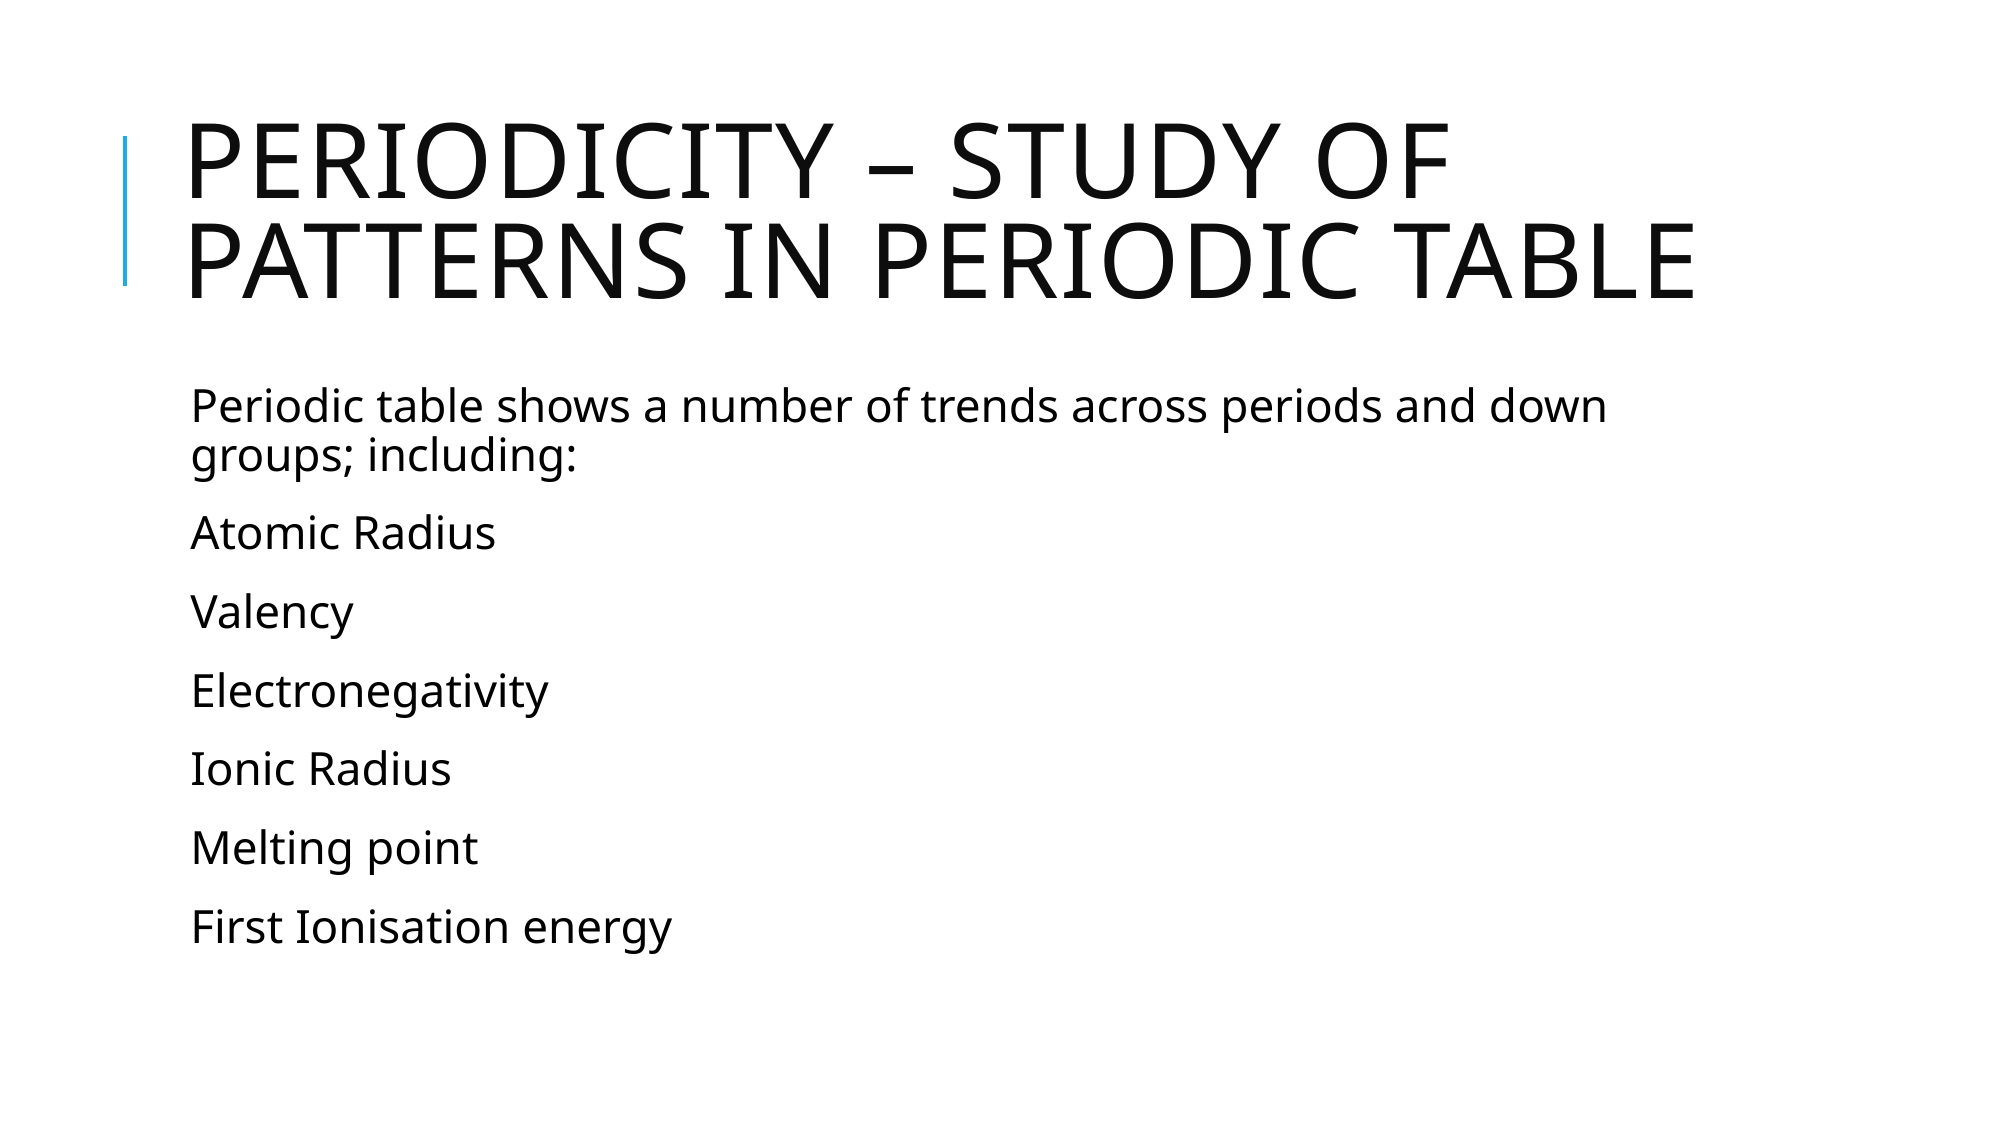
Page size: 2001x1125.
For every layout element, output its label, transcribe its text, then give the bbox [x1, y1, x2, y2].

title Periodicity – study of patterns in periodic table [168, 96, 1763, 342]
list Periodic table shows a number of trends across periods and down groups; including: Atomic Radius Valency Electronegativity Ionic Radius Melting point First Ionisation energy [168, 375, 1763, 1035]
